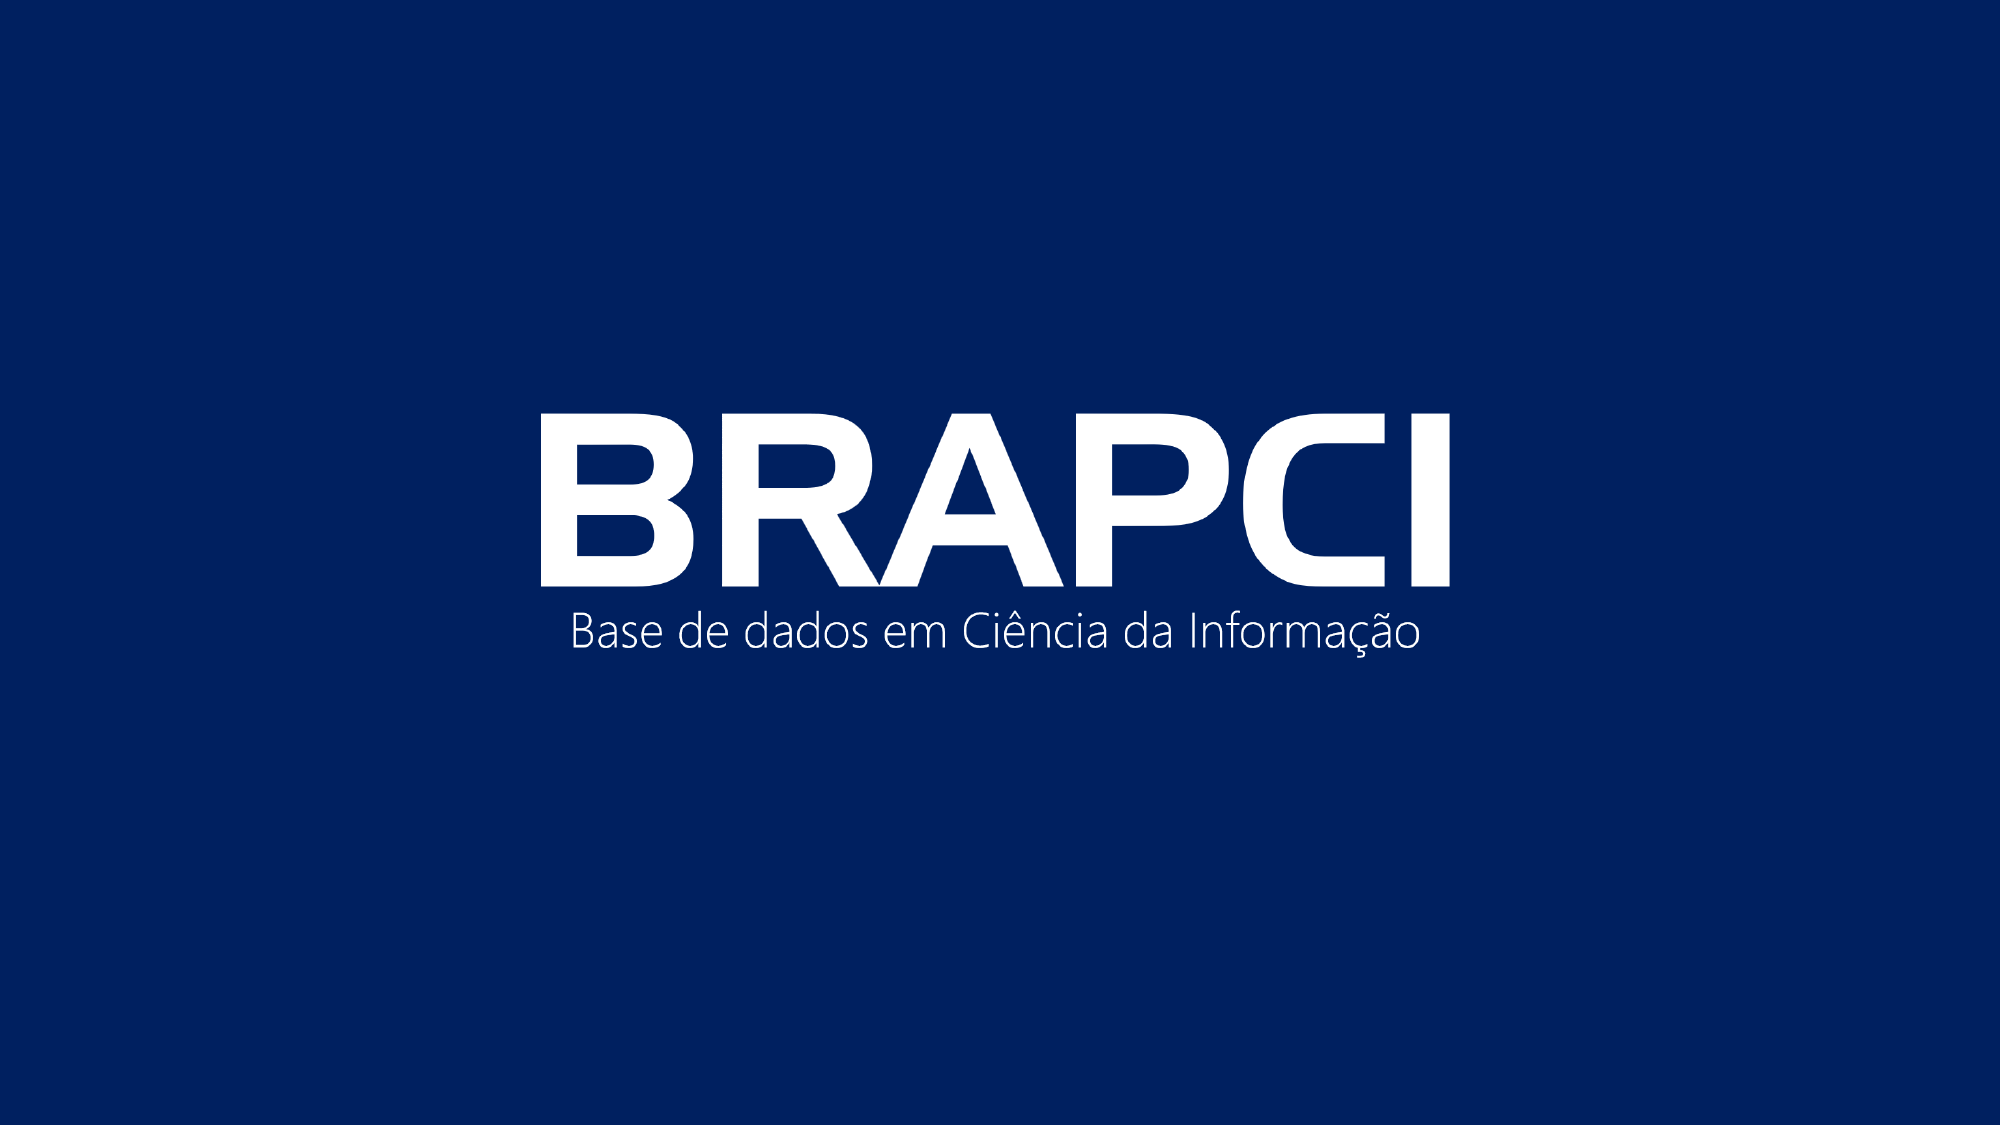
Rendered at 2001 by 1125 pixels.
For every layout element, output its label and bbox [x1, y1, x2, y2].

picture [526, 398, 1474, 673]
